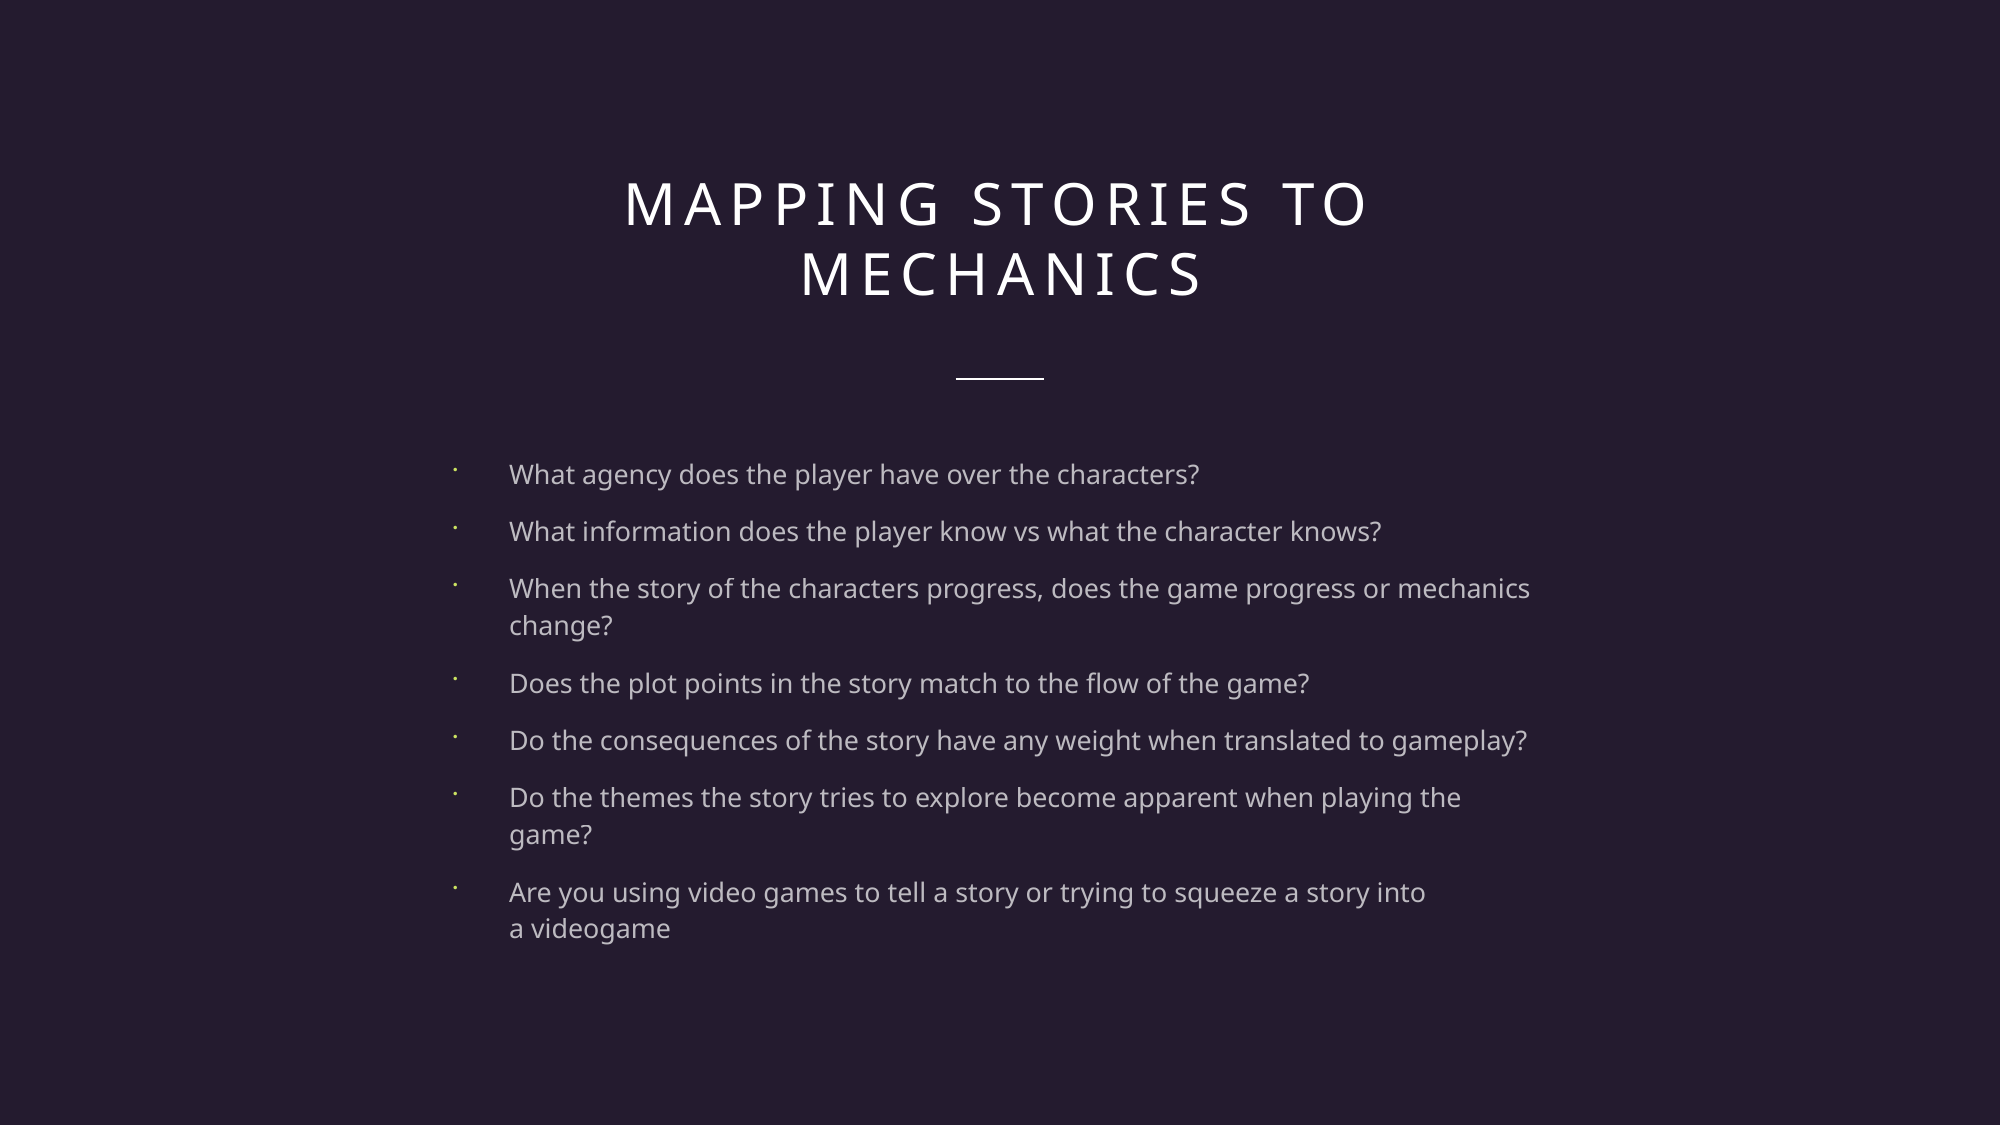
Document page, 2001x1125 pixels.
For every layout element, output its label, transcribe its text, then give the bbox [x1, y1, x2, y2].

list What agency does the player have over the characters? What information does the player know vs what the character knows? When the story of the characters progress, does the game progress or mechanics change? Does the plot points in the story match to the flow of the game? Do the consequences of the story have any weight when translated to gameplay? Do the themes the story tries to explore become apparent when playing the game? Are you using video games to tell a story or trying to squeeze a story into a videogame [450, 452, 1550, 947]
title Mapping Stories to mechanics [542, 165, 1458, 307]
